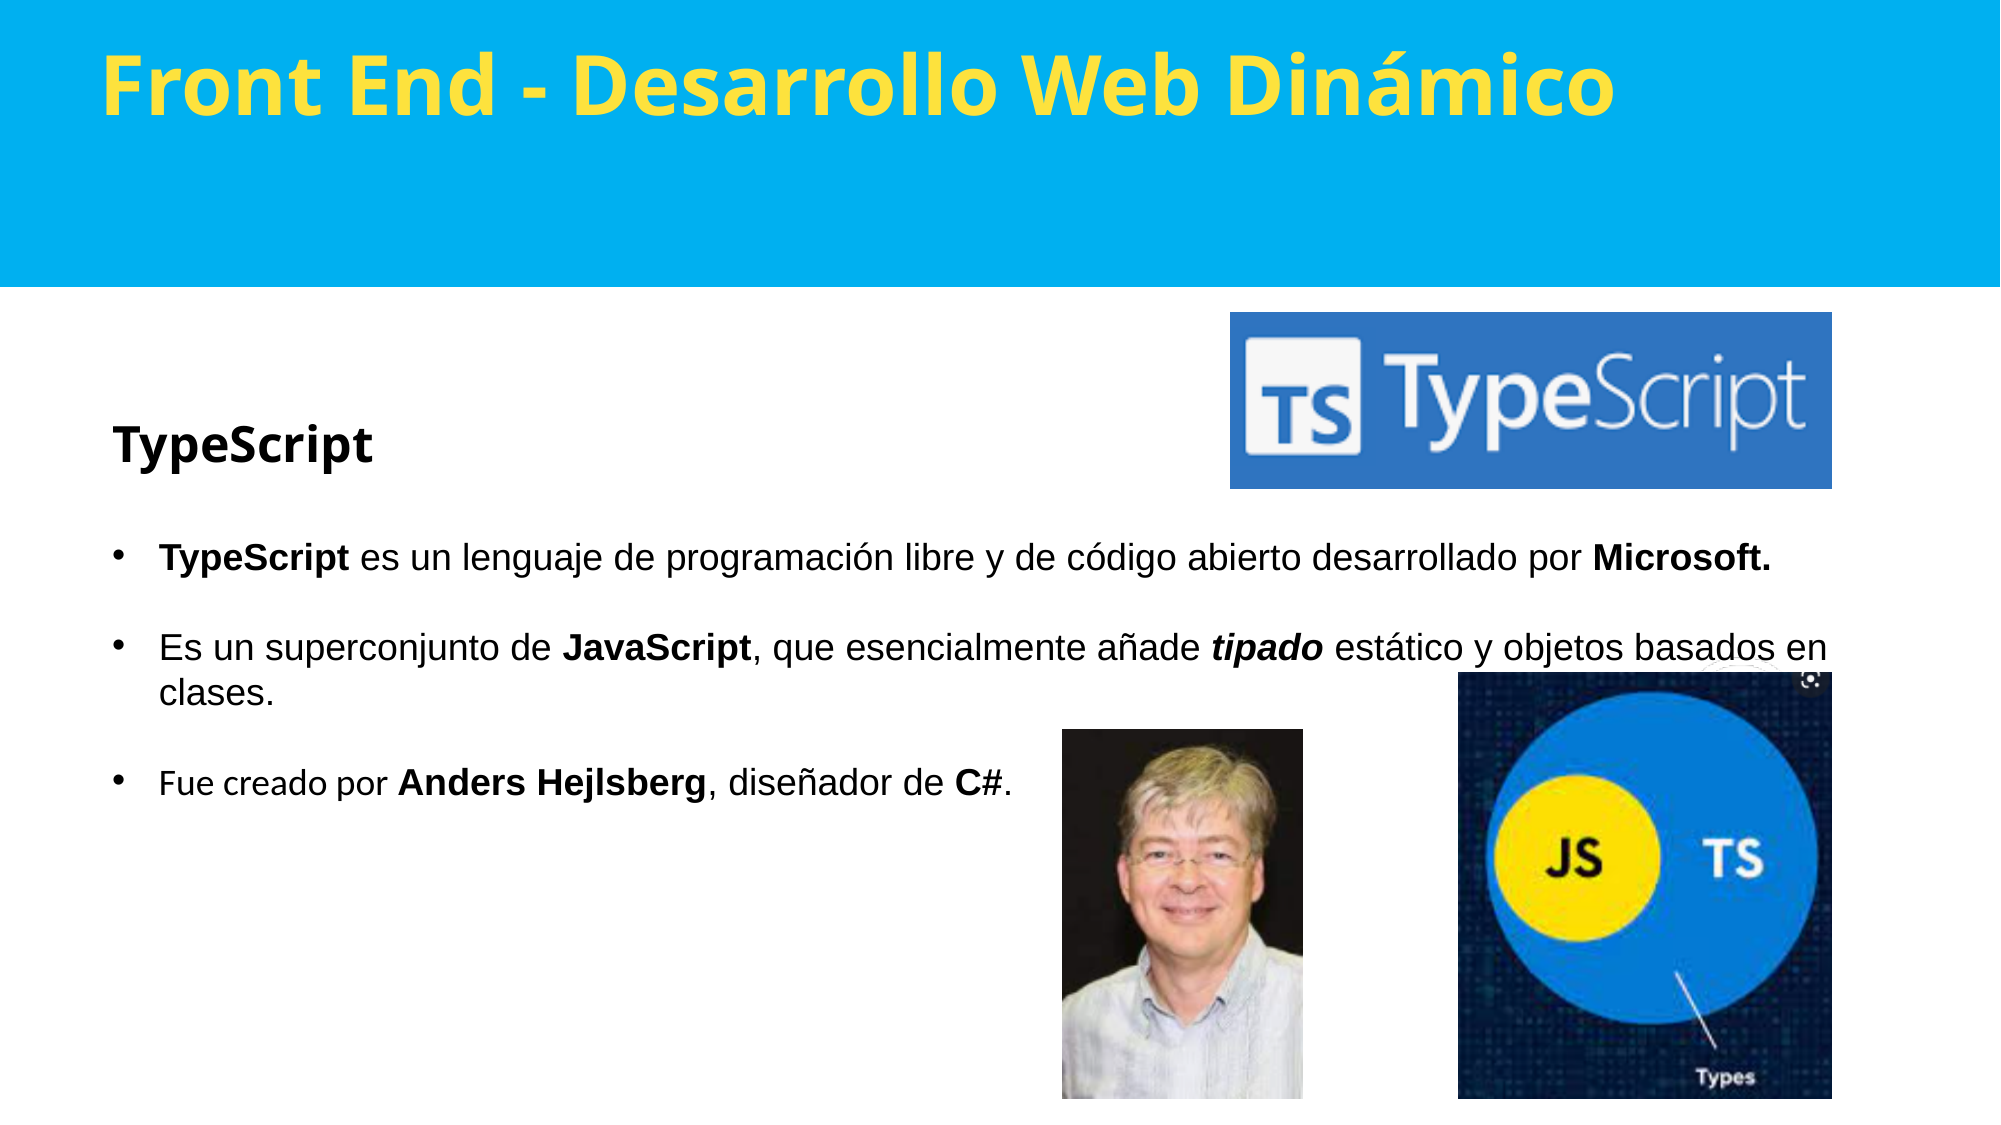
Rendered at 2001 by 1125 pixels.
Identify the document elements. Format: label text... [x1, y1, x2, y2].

text_box Front End - Desarrollo Web Dinámico [92, 24, 1901, 222]
picture [1062, 729, 1304, 1099]
picture [1230, 312, 1833, 489]
text_box TypeScript TypeScript es un lenguaje de programación libre y de código abierto desarrollado por Microsoft. Es un superconjunto de JavaScript, que esencialmente añade tipado estático y objetos basados en clases. Fue creado por Anders Hejlsberg, diseñador de C#. [92, 312, 1919, 903]
text_box [0, 0, 2000, 287]
picture [1458, 649, 1833, 1099]
